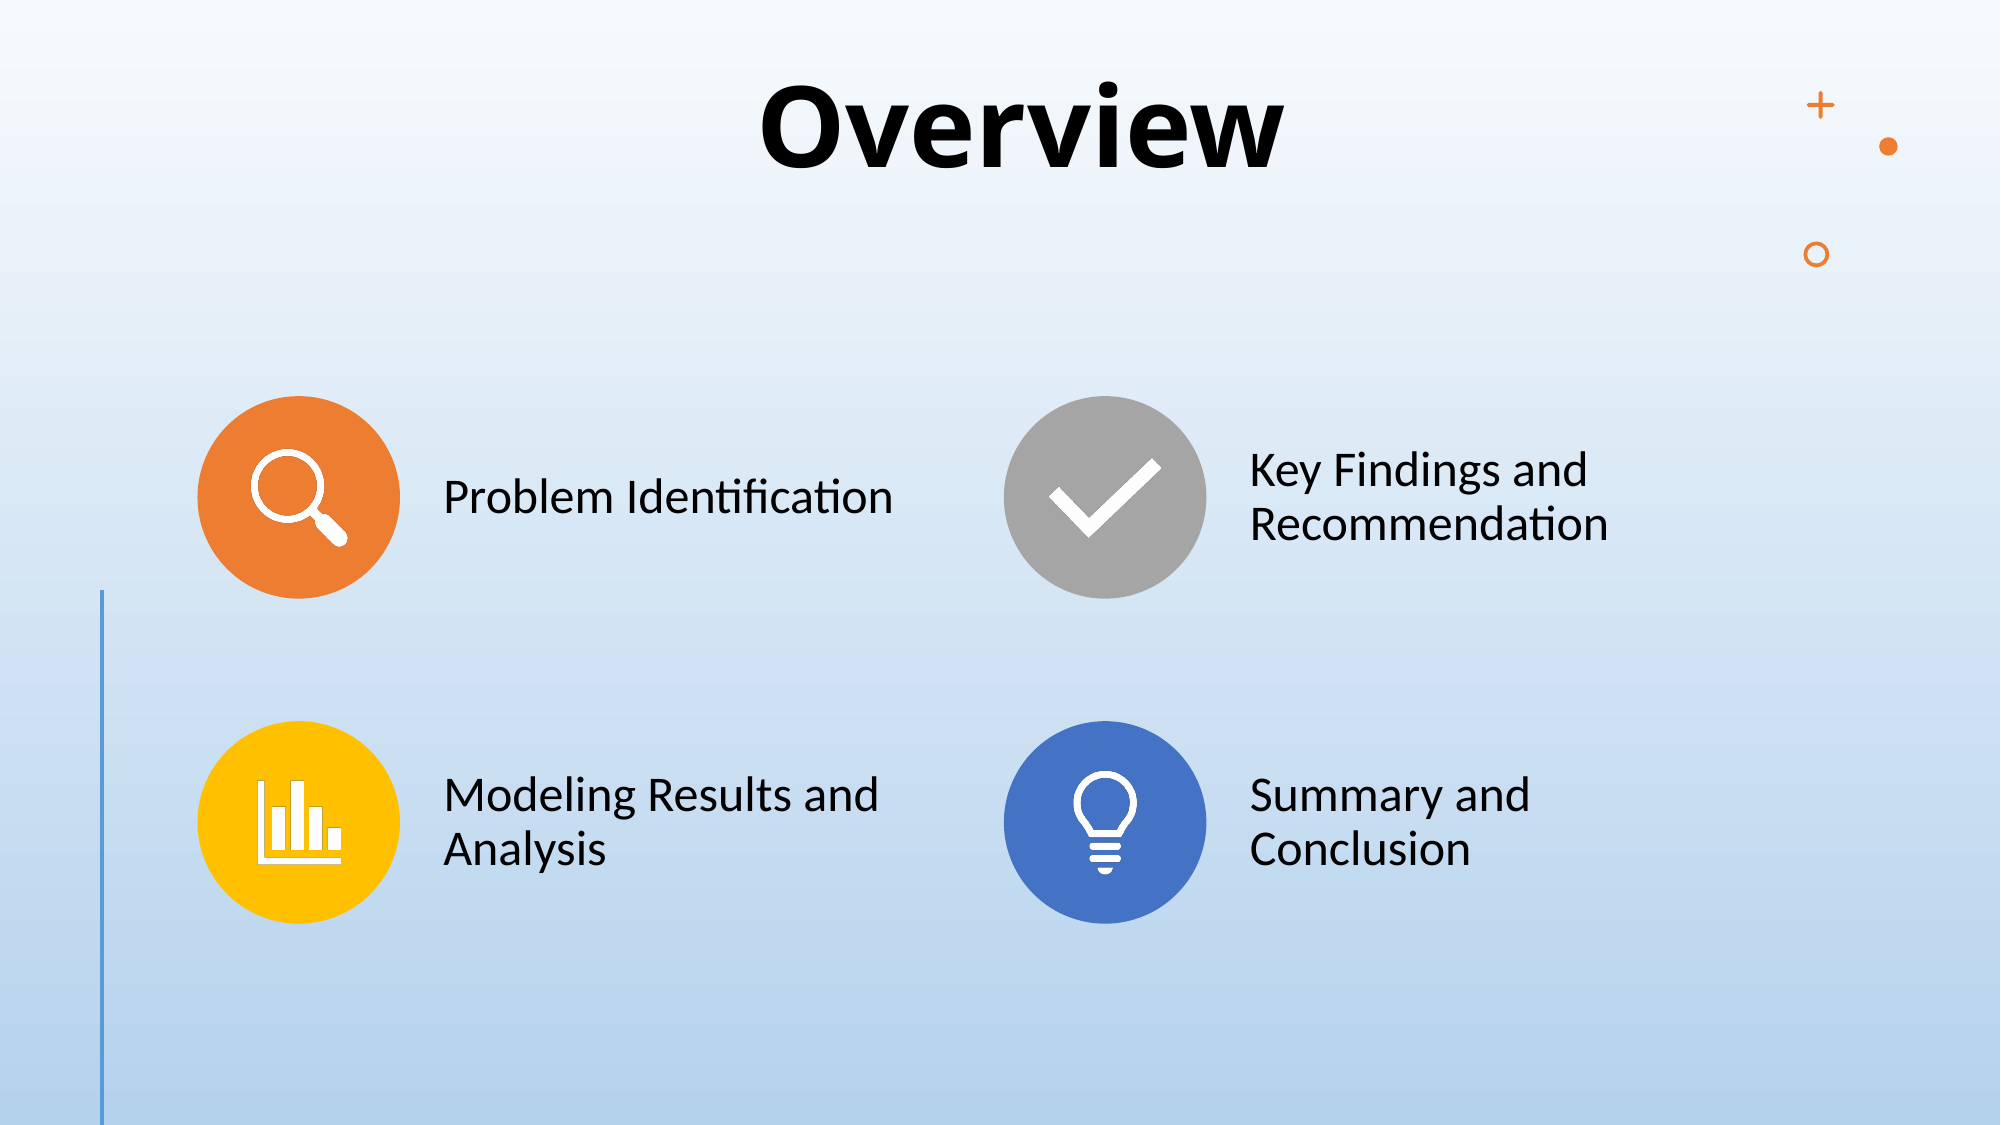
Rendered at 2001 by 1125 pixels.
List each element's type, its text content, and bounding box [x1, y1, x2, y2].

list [194, 299, 1730, 1021]
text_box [1803, 90, 1898, 268]
title Overview [194, 62, 1730, 299]
text_box [0, 0, 2000, 1125]
